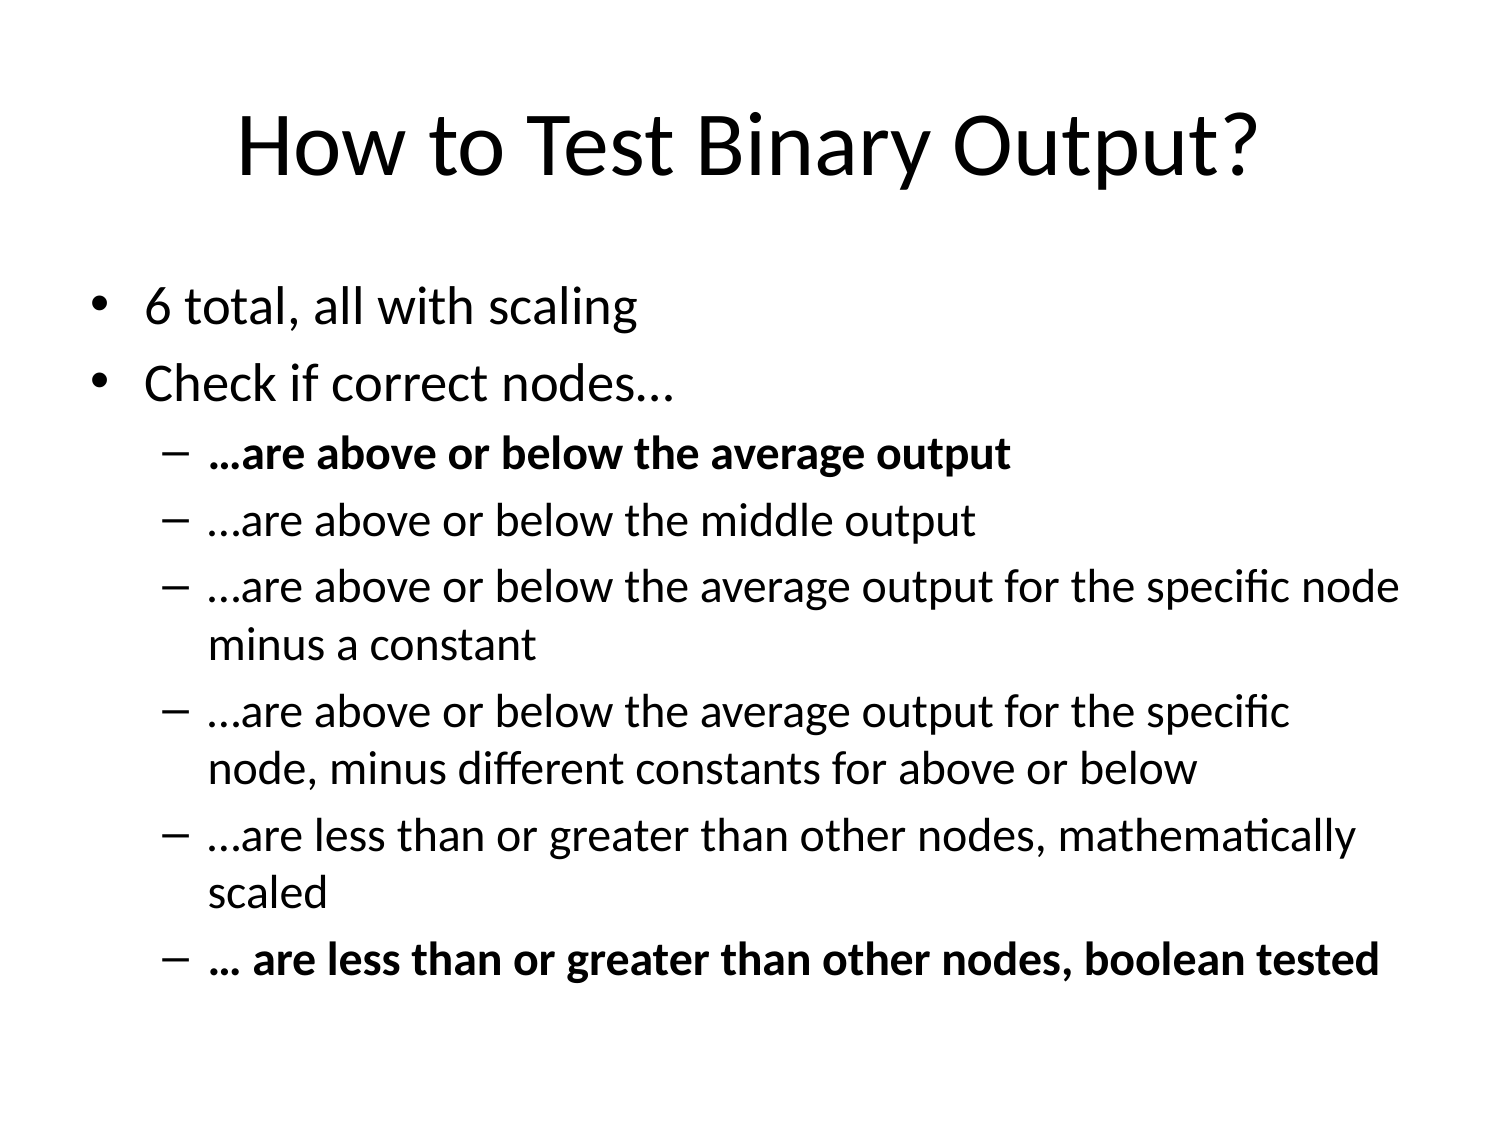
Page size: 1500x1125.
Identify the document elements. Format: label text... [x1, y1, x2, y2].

list 6 total, all with scaling Check if correct nodes… …are above or below the average output …are above or below the middle output …are above or below the average output for the specific node minus a constant …are above or below the average output for the specific node, minus different constants for above or below …are less than or greater than other nodes, mathematically scaled … are less than or greater than other nodes, boolean tested [75, 262, 1425, 1005]
title How to Test Binary Output? [75, 45, 1425, 233]
